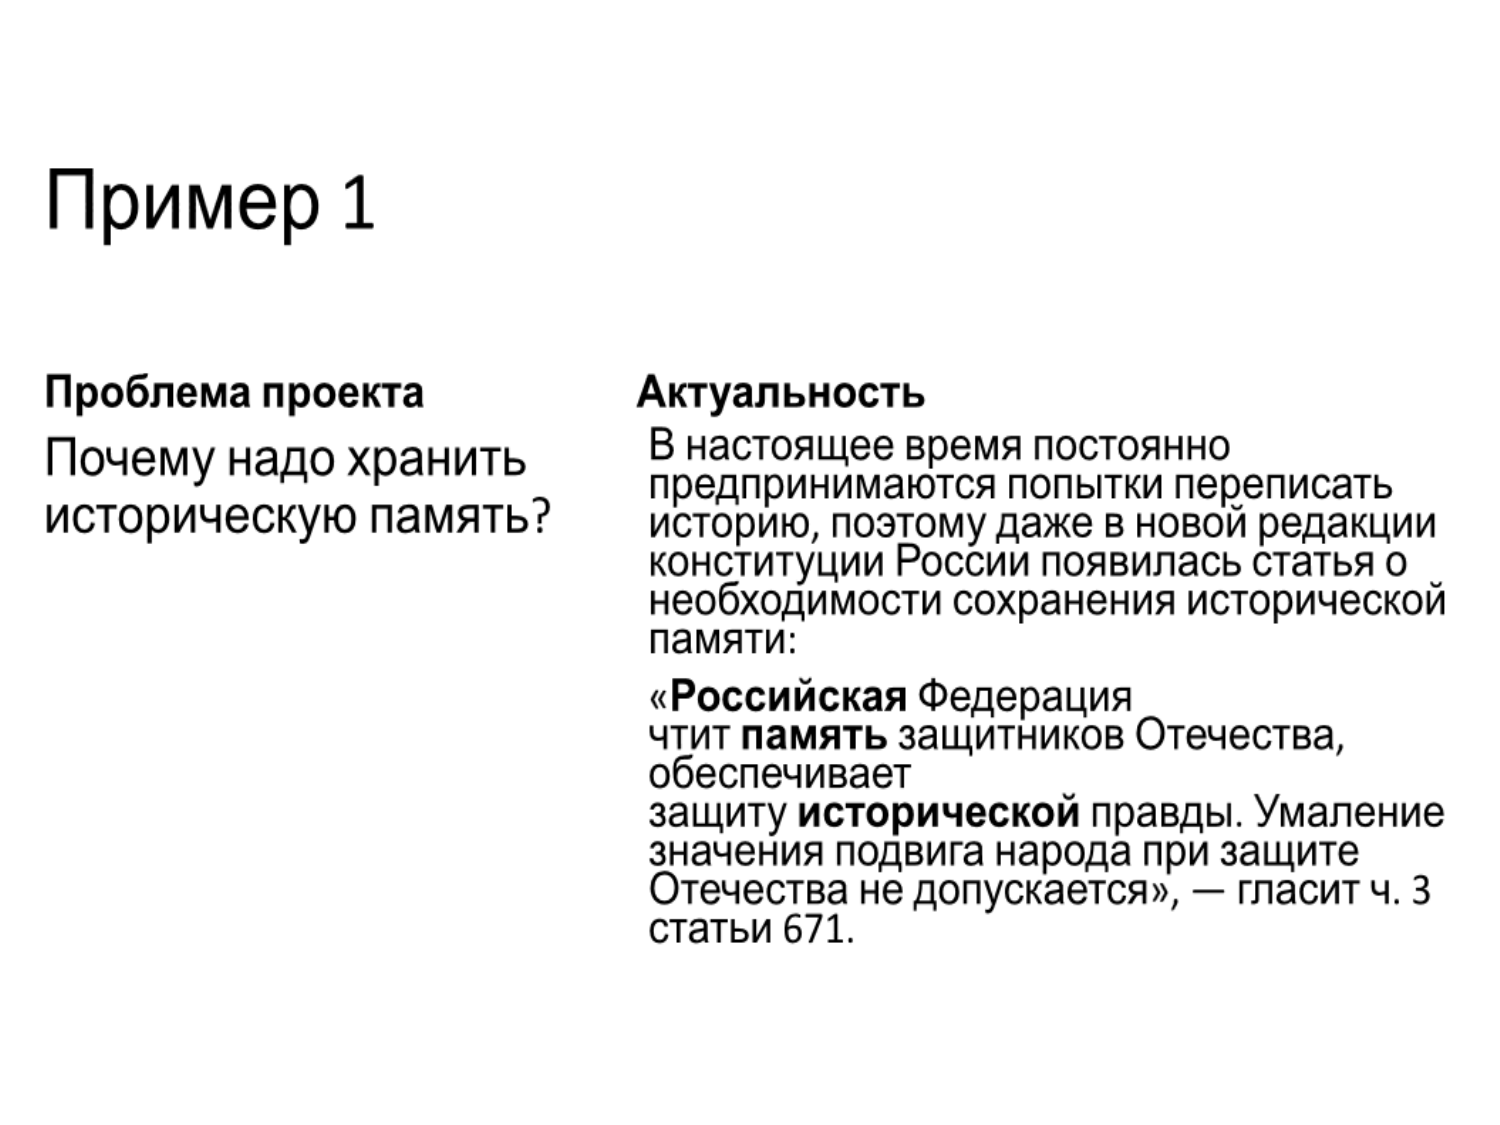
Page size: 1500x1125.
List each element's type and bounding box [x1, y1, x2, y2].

picture [0, 117, 1500, 1008]
